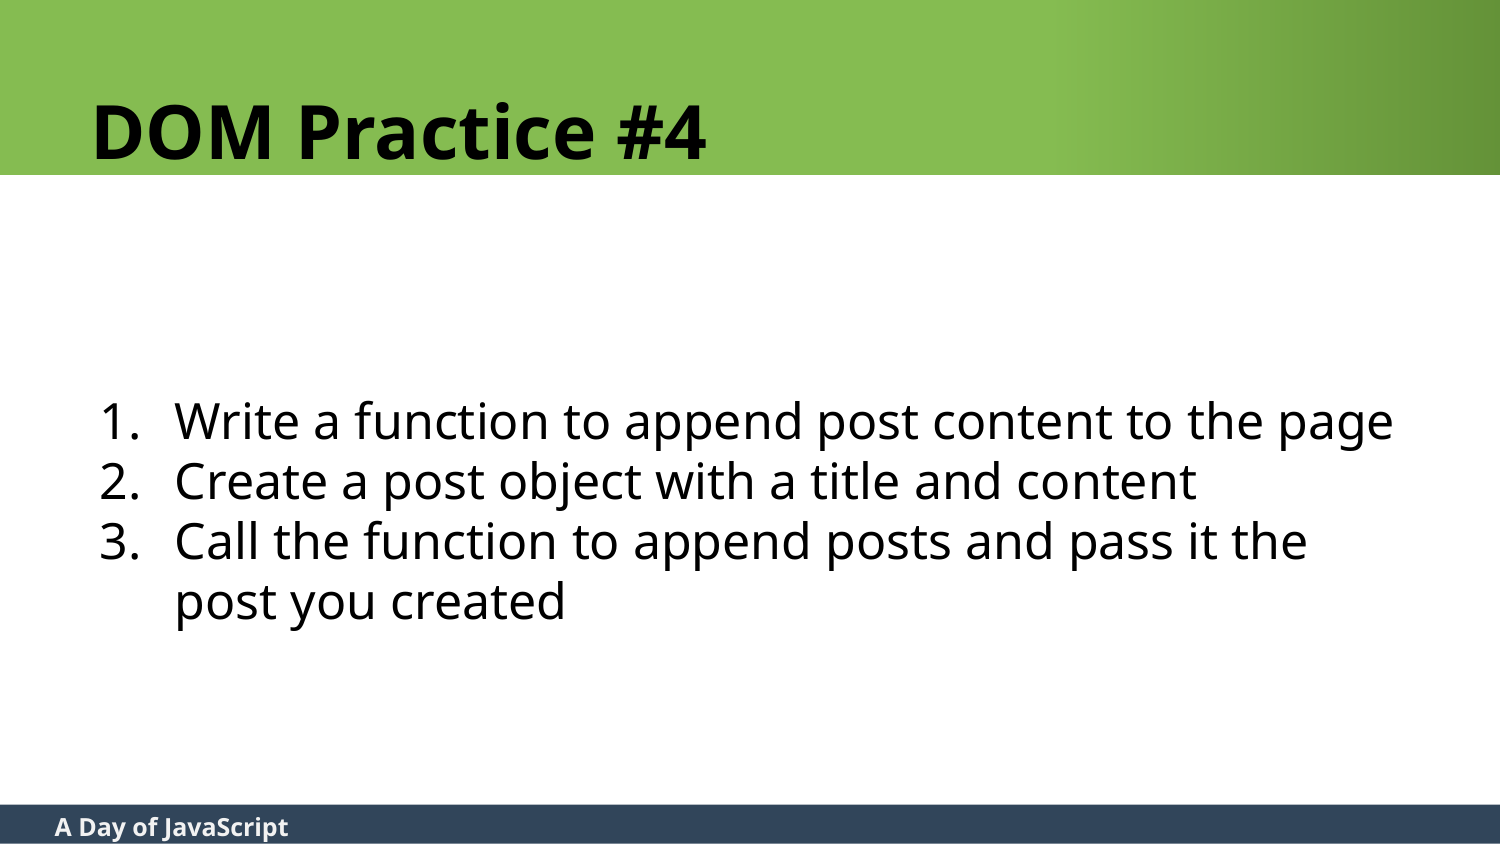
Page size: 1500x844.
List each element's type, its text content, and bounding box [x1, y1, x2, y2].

title DOM Practice #4 [0, 0, 1500, 175]
list Write a function to append post content to the page Create a post object with a title and content Call the function to append posts and pass it the post you created [99, 233, 1400, 754]
